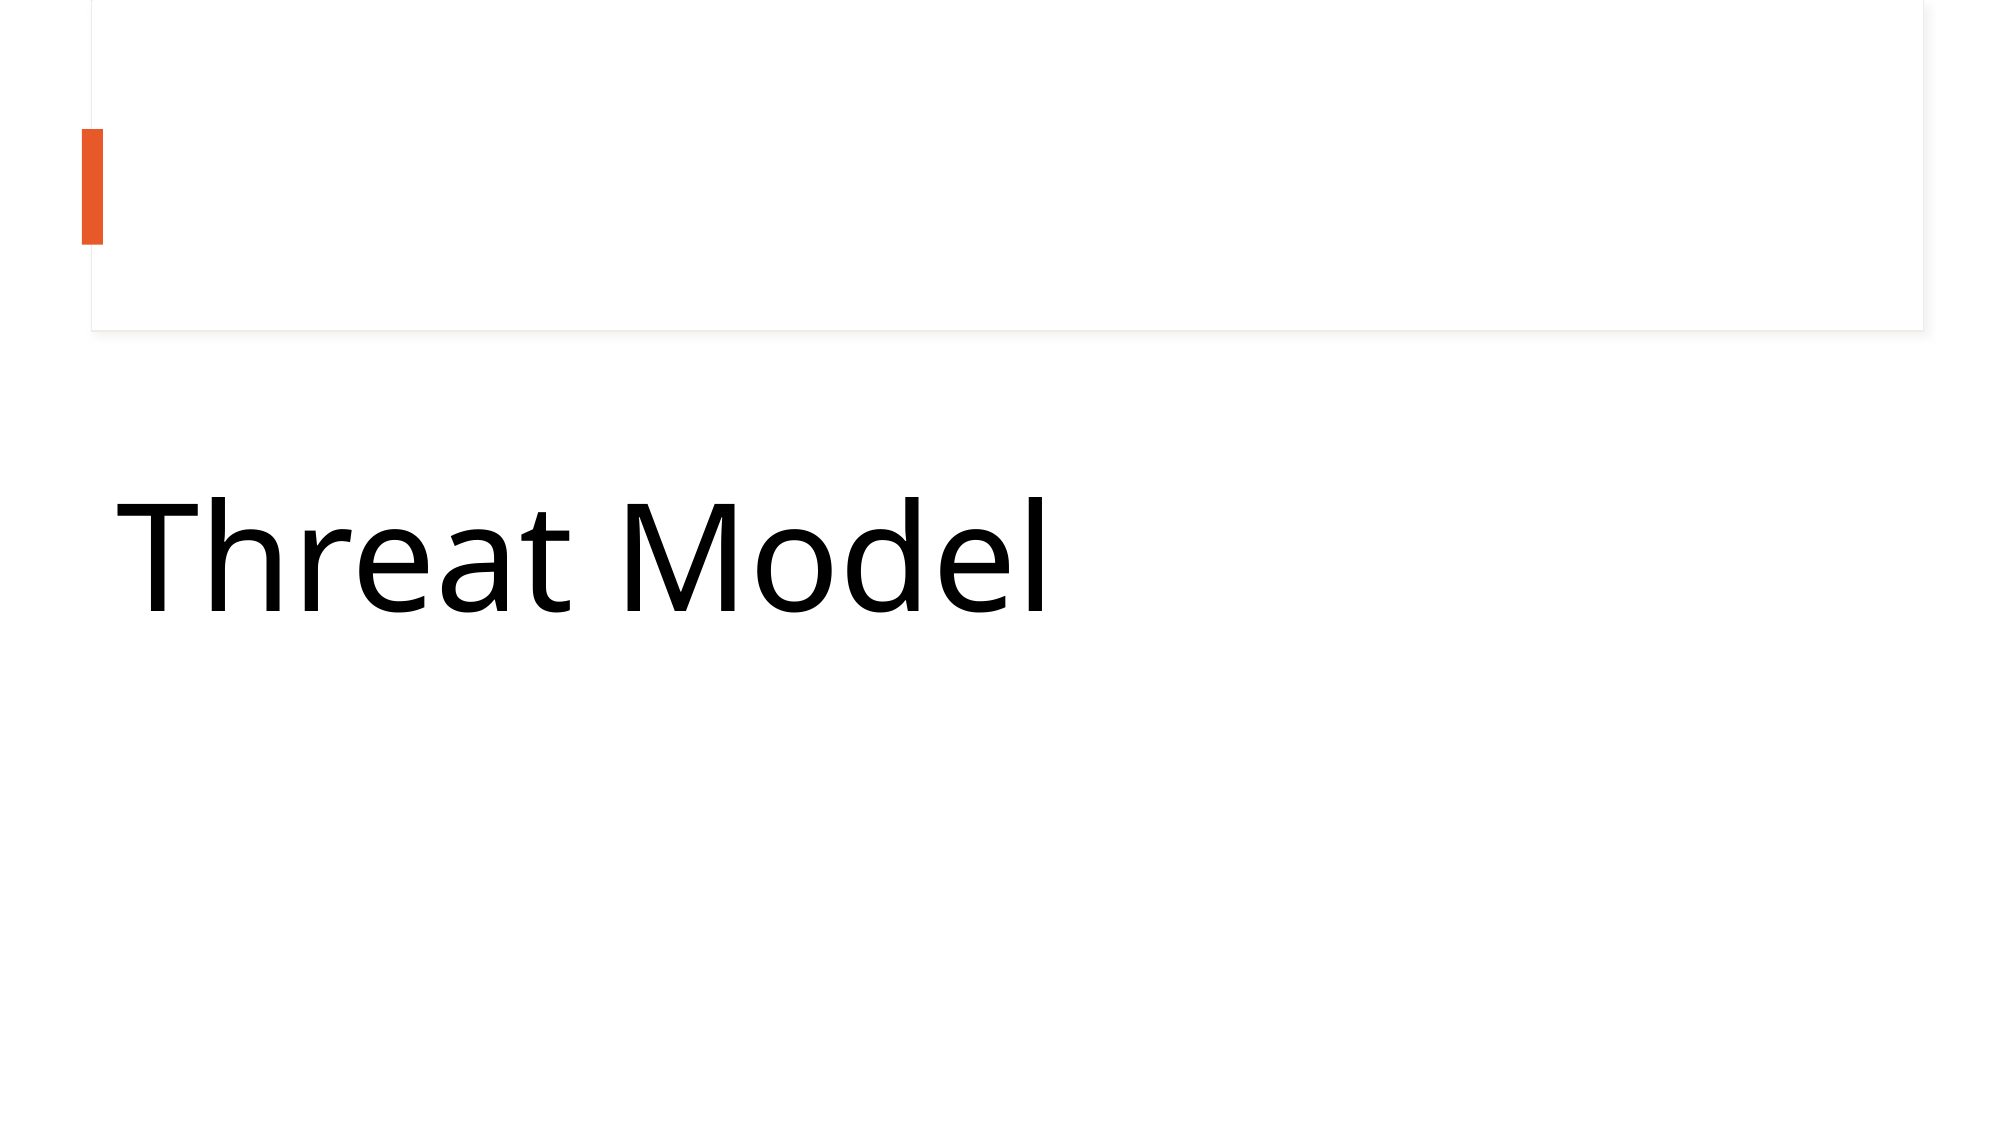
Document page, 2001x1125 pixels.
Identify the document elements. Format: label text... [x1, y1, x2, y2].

title Threat Model [101, 203, 1250, 922]
